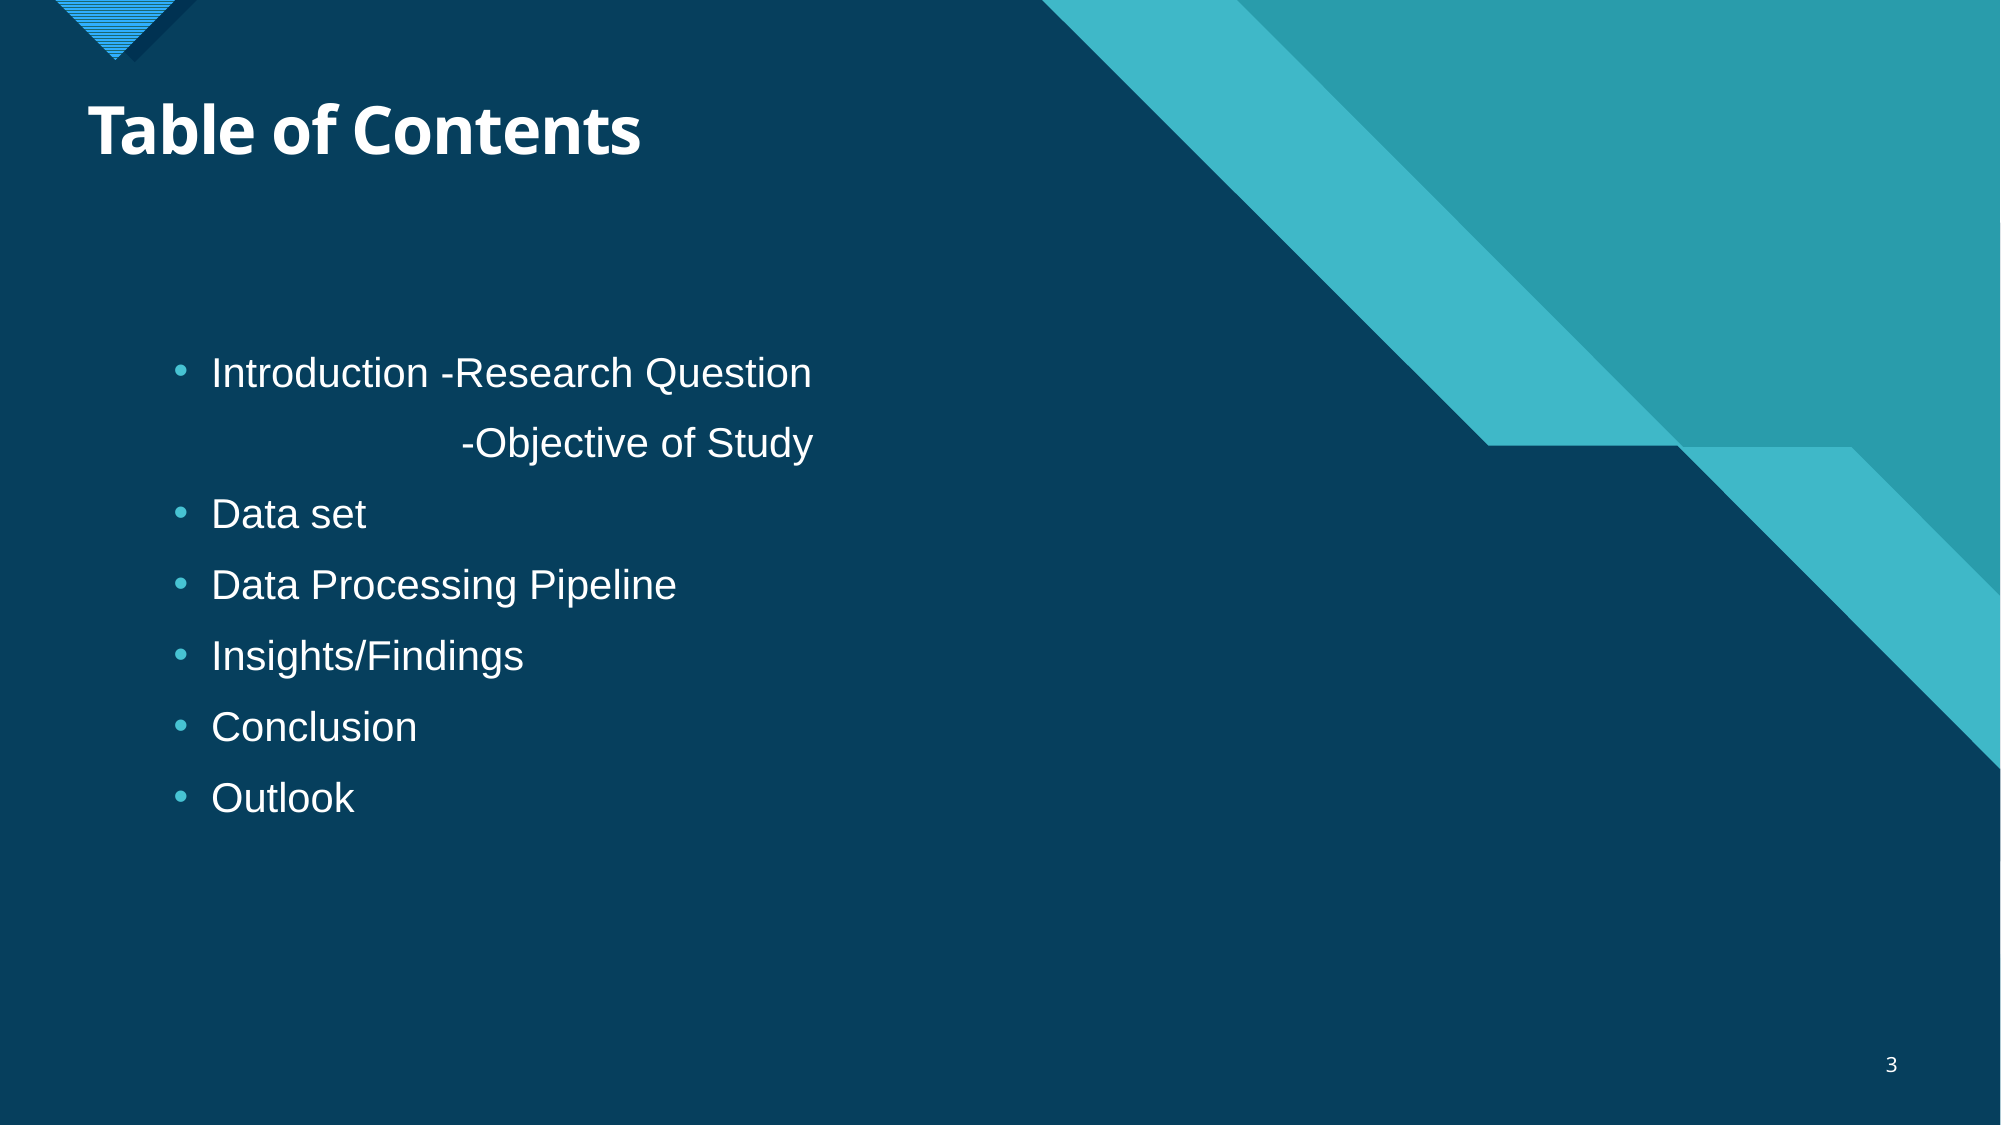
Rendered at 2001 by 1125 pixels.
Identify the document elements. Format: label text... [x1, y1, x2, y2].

slide_number 3 [1845, 1035, 1913, 1096]
title Table of Contents [72, 89, 1913, 177]
list Introduction -Research Question -Objective of Study Data set Data Processing Pipeline Insights/Findings Conclusion Outlook [158, 337, 1290, 983]
